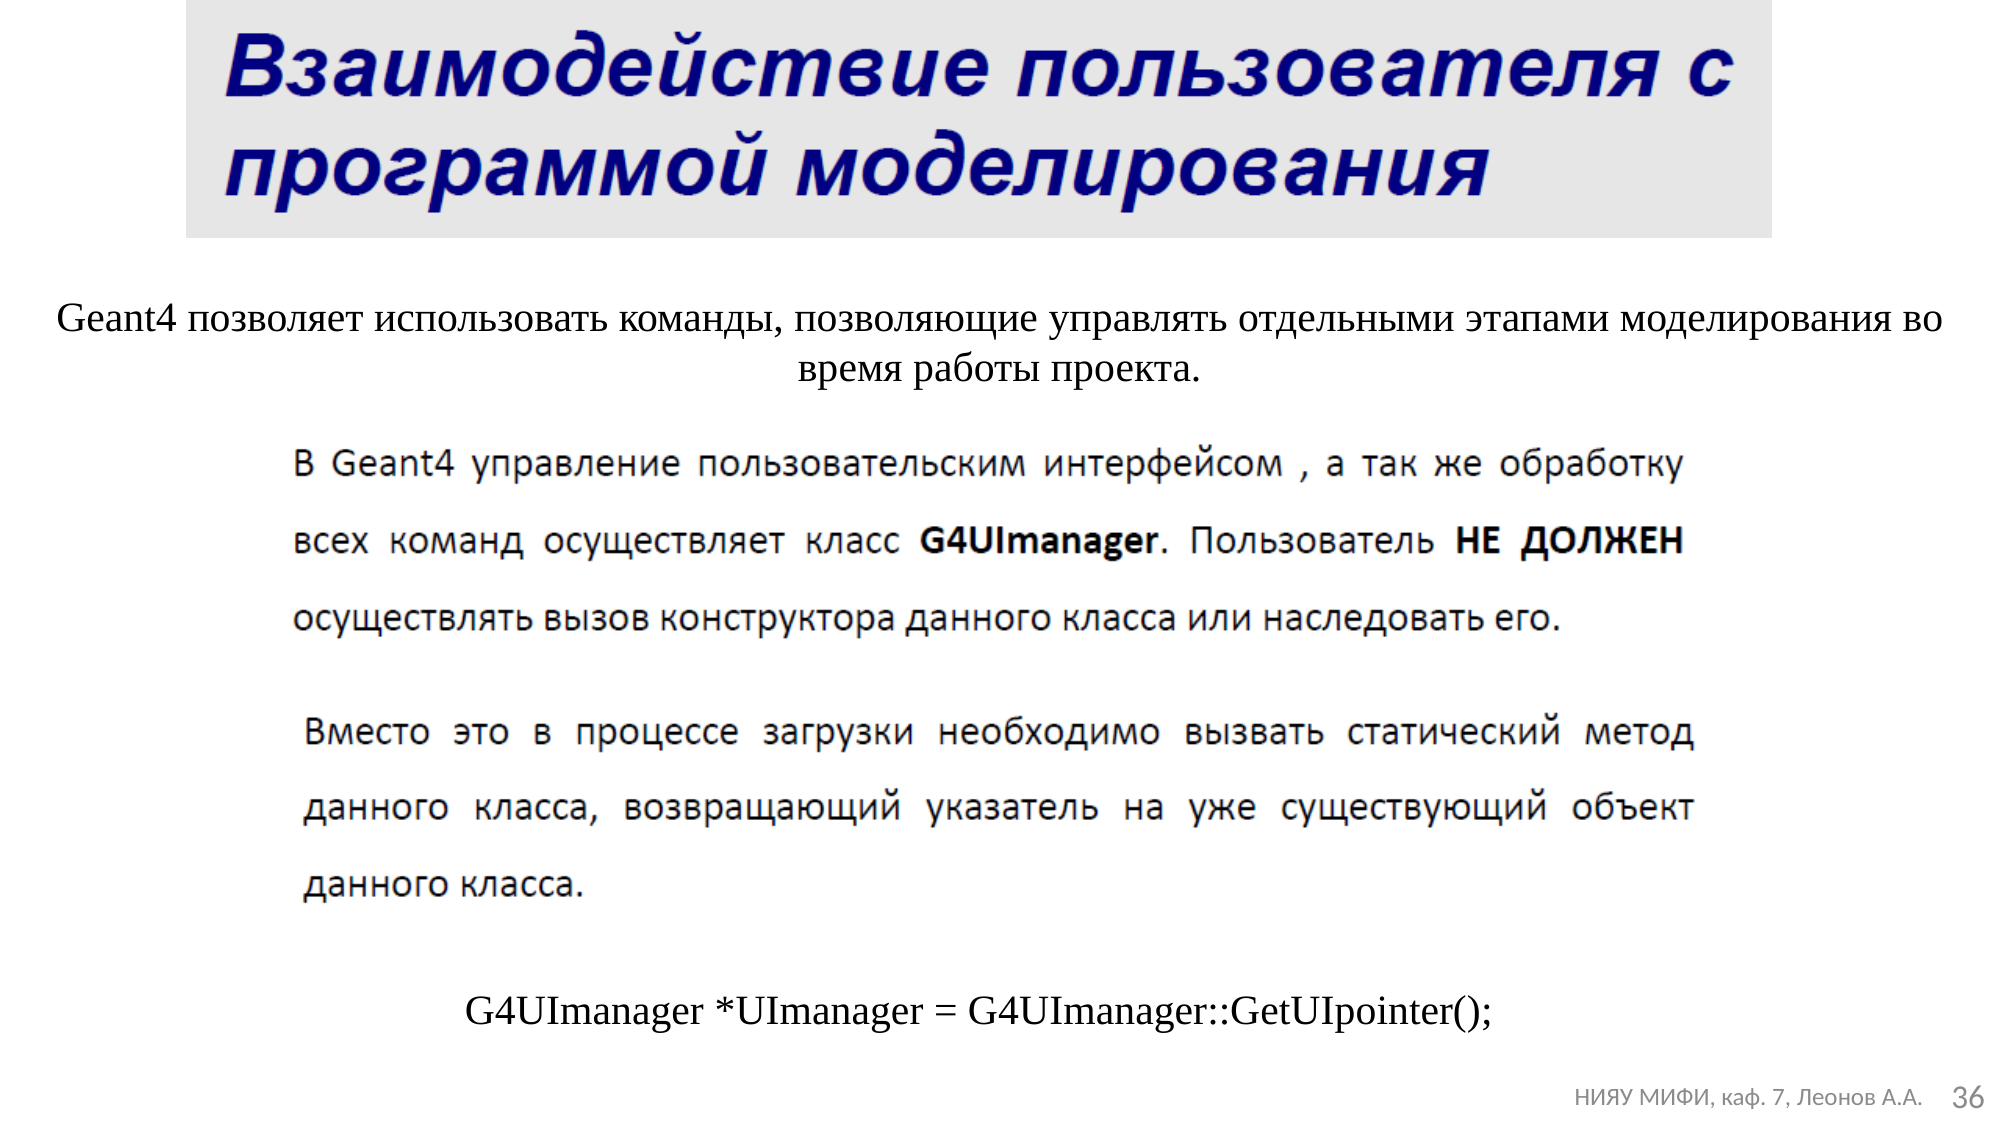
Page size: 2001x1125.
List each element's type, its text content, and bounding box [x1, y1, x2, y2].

text_box Geant4 позволяет использовать команды, позволяющие управлять отдельными этапами моделирования во время работы проекта. [0, 282, 2000, 398]
picture [291, 677, 1709, 911]
picture [255, 429, 1703, 648]
text_box G4UImanager *UImanager = G4UImanager::GetUIpointer(); [449, 975, 1509, 1041]
slide_number 36 [1940, 1065, 2000, 1125]
picture [186, 0, 1772, 238]
text_box НИЯУ МИФИ, каф. 7, Леонов А.А. [1489, 1065, 1940, 1125]
